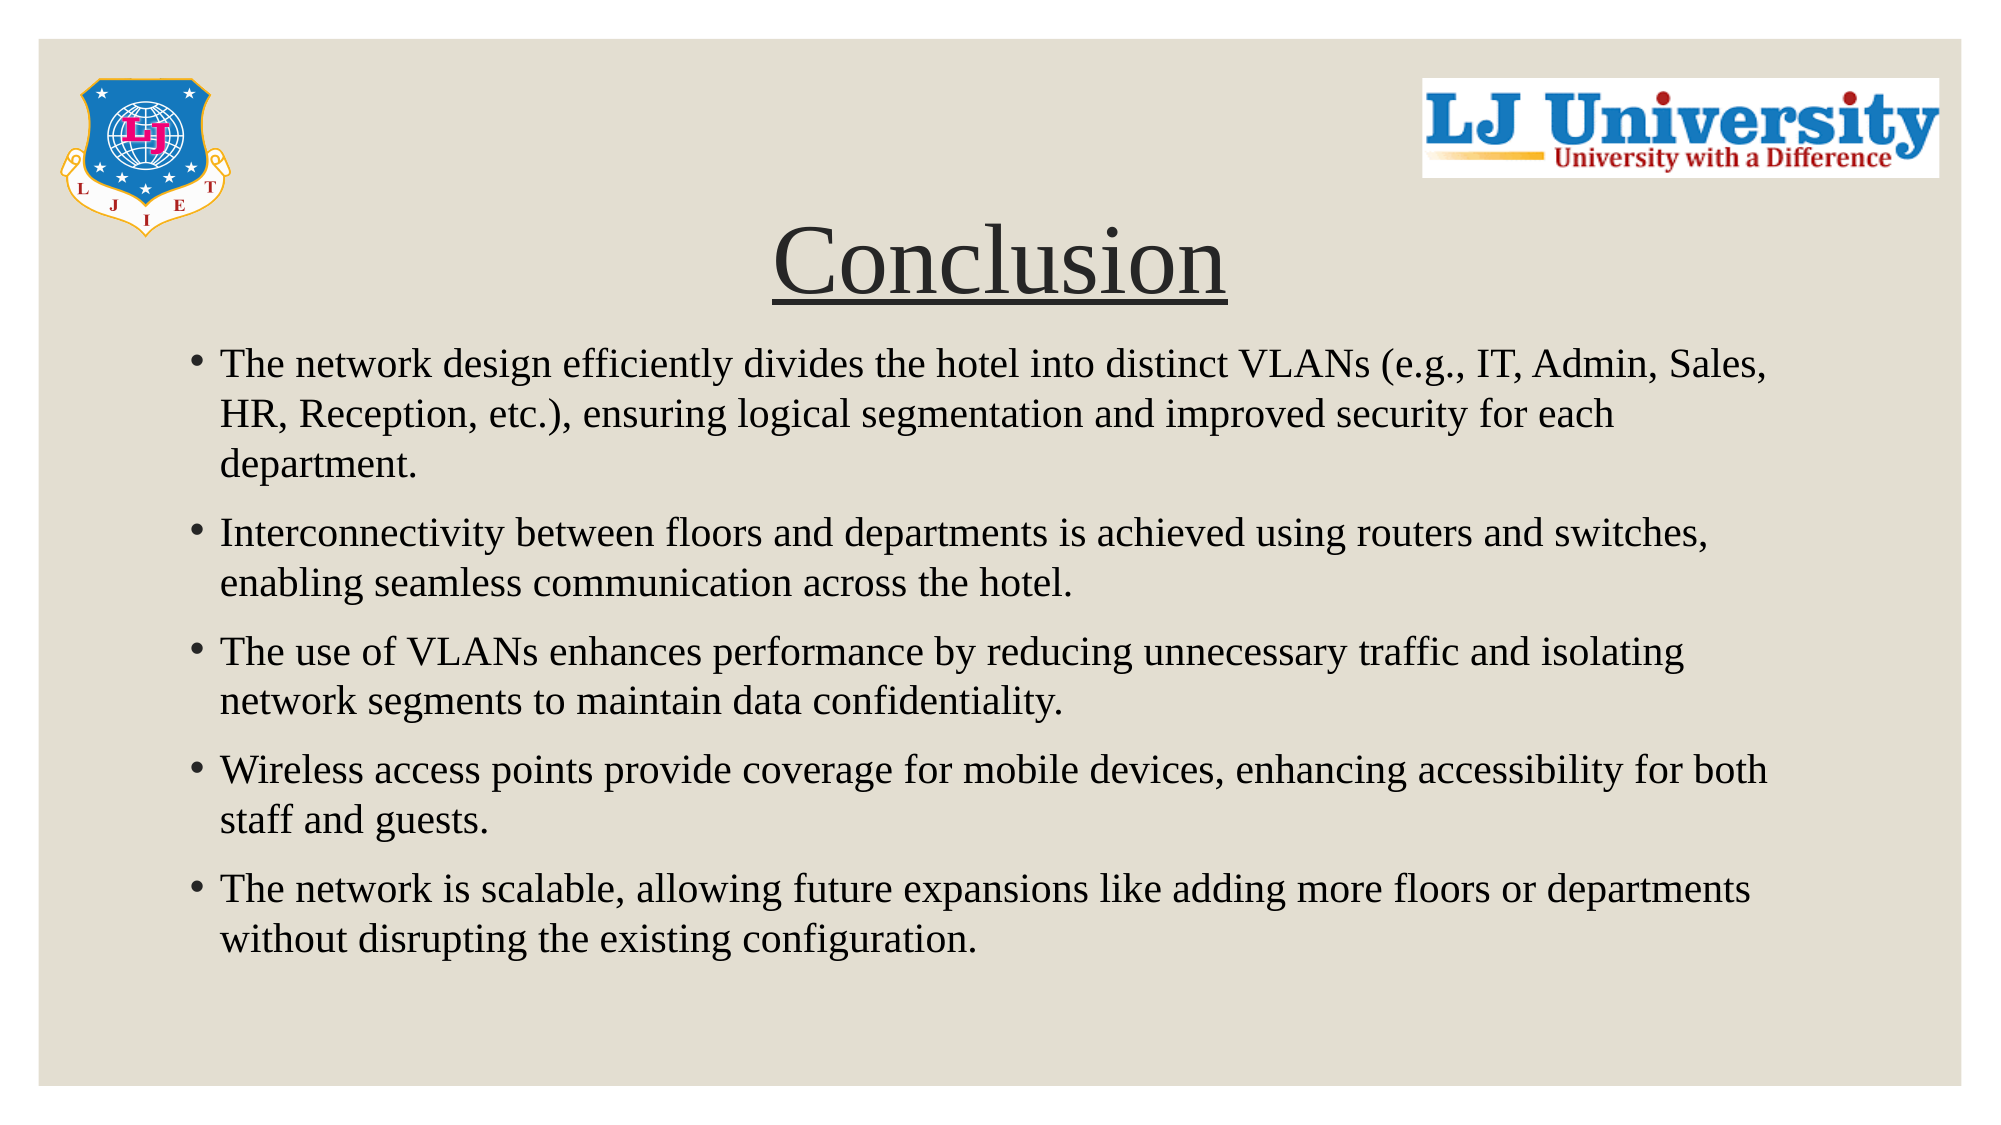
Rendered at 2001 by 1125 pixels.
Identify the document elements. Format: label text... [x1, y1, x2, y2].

picture [1422, 78, 1940, 178]
picture [60, 78, 231, 238]
title Conclusion [174, 195, 1825, 327]
list The network design efficiently divides the hotel into distinct VLANs (e.g., IT, Admin, Sales, HR, Reception, etc.), ensuring logical segmentation and improved security for each department. Interconnectivity between floors and departments is achieved using routers and switches, enabling seamless communication across the hotel. The use of VLANs enhances performance by reducing unnecessary traffic and isolating network segments to maintain data confidentiality. Wireless access points provide coverage for mobile devices, enhancing accessibility for both staff and guests. The network is scalable, allowing future expansions like adding more floors or departments without disrupting the existing configuration. [174, 327, 1825, 990]
